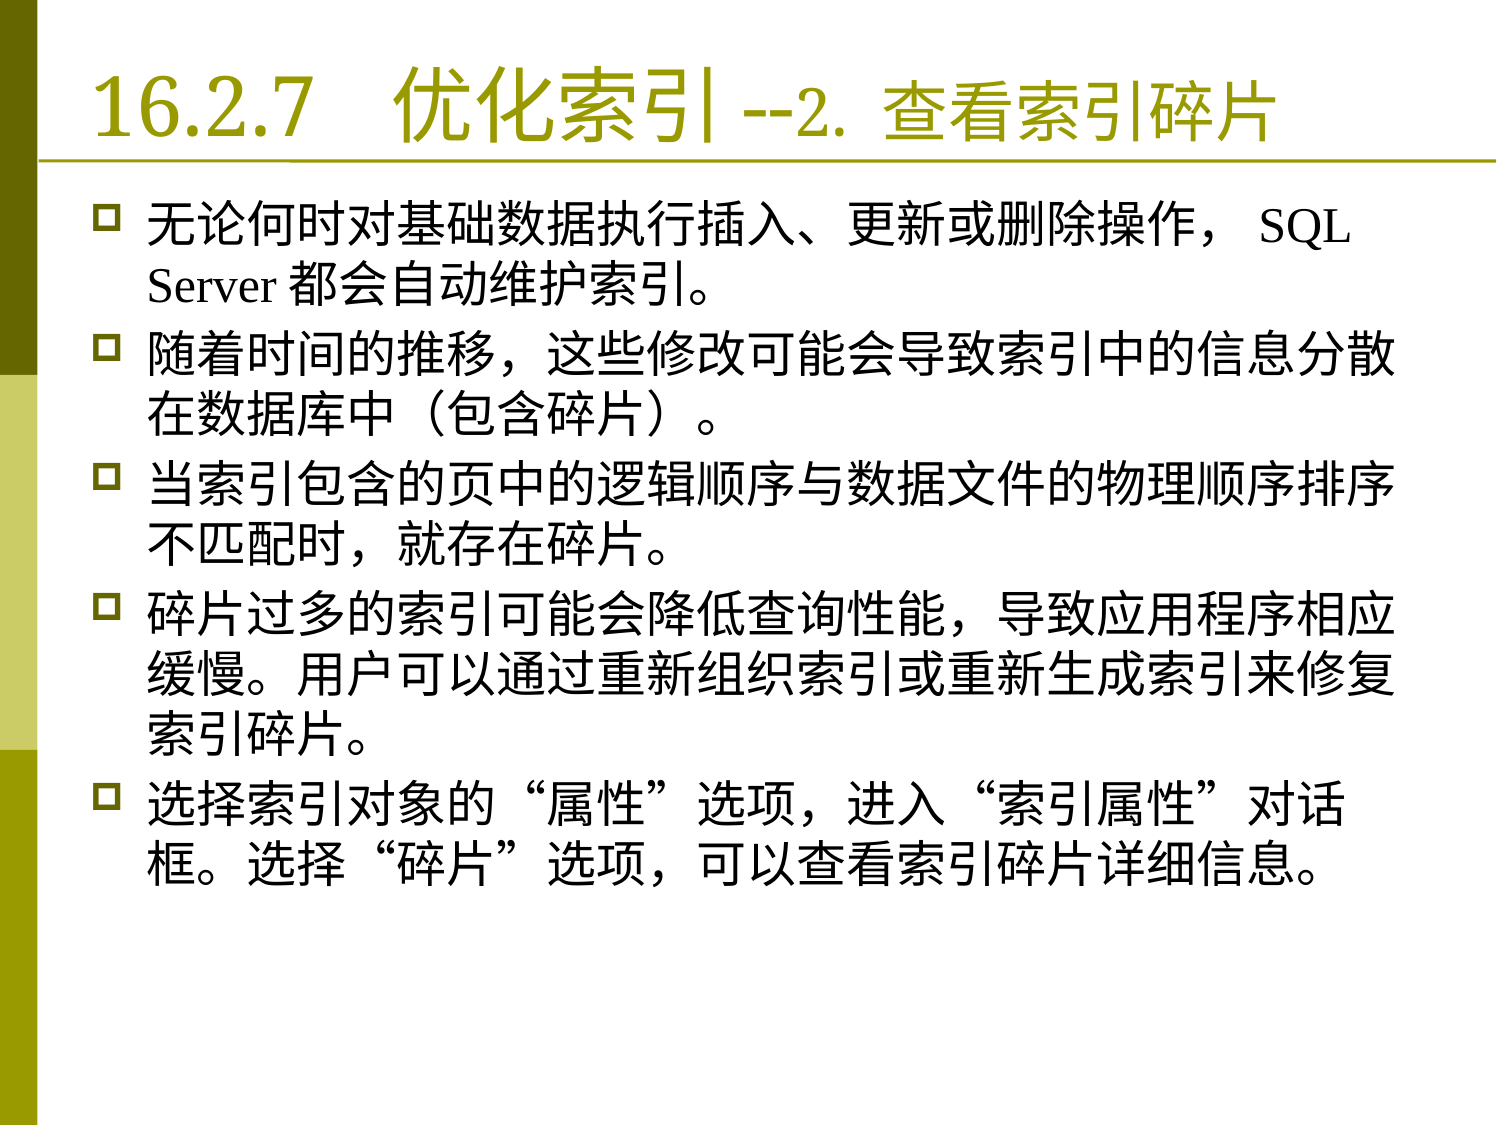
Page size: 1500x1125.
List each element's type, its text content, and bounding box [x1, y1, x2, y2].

title 16.2.7 优化索引--2. 查看索引碎片 [75, 45, 1425, 161]
list 无论何时对基础数据执行插入、更新或删除操作，SQL Server都会自动维护索引。 随着时间的推移，这些修改可能会导致索引中的信息分散在数据库中（包含碎片）。 当索引包含的页中的逻辑顺序与数据文件的物理顺序排序不匹配时，就存在碎片。 碎片过多的索引可能会降低查询性能，导致应用程序相应缓慢。用户可以通过重新组织索引或重新生成索引来修复索引碎片。 选择索引对象的“属性”选项，进入“索引属性”对话框。选择“碎片”选项，可以查看索引碎片详细信息。 [75, 184, 1425, 1006]
